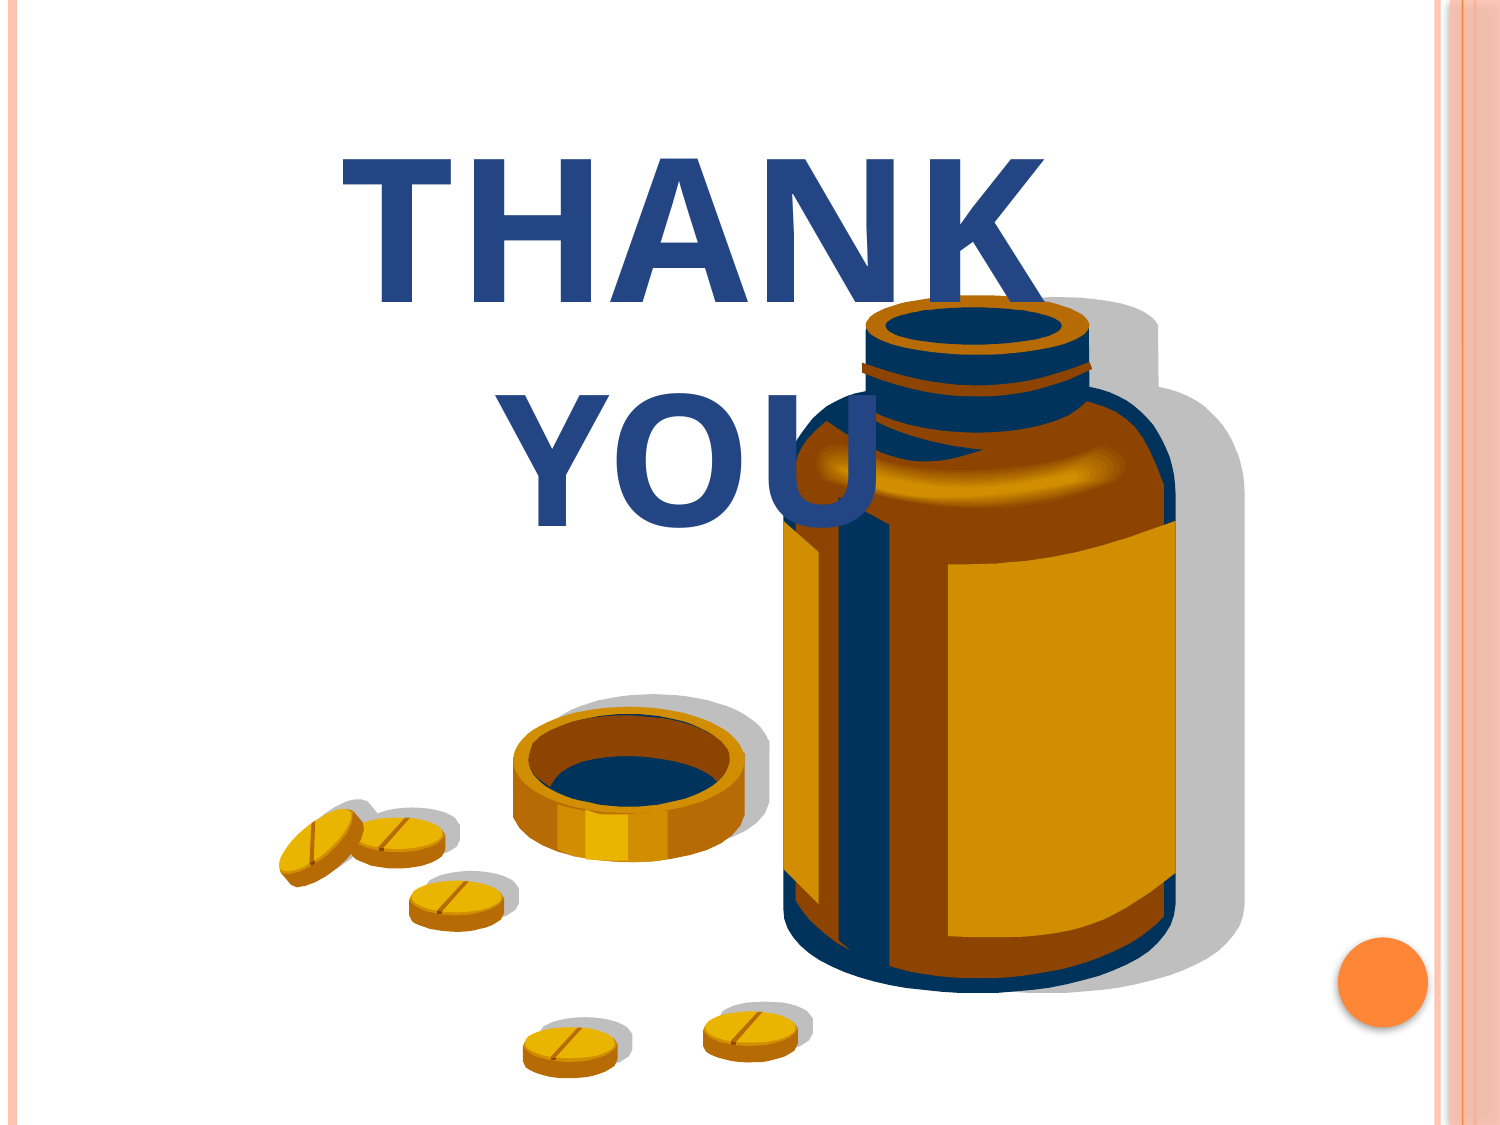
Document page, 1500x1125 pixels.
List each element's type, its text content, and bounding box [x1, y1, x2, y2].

picture [274, 286, 1246, 1085]
text_box THANK YOU [137, 95, 1250, 571]
